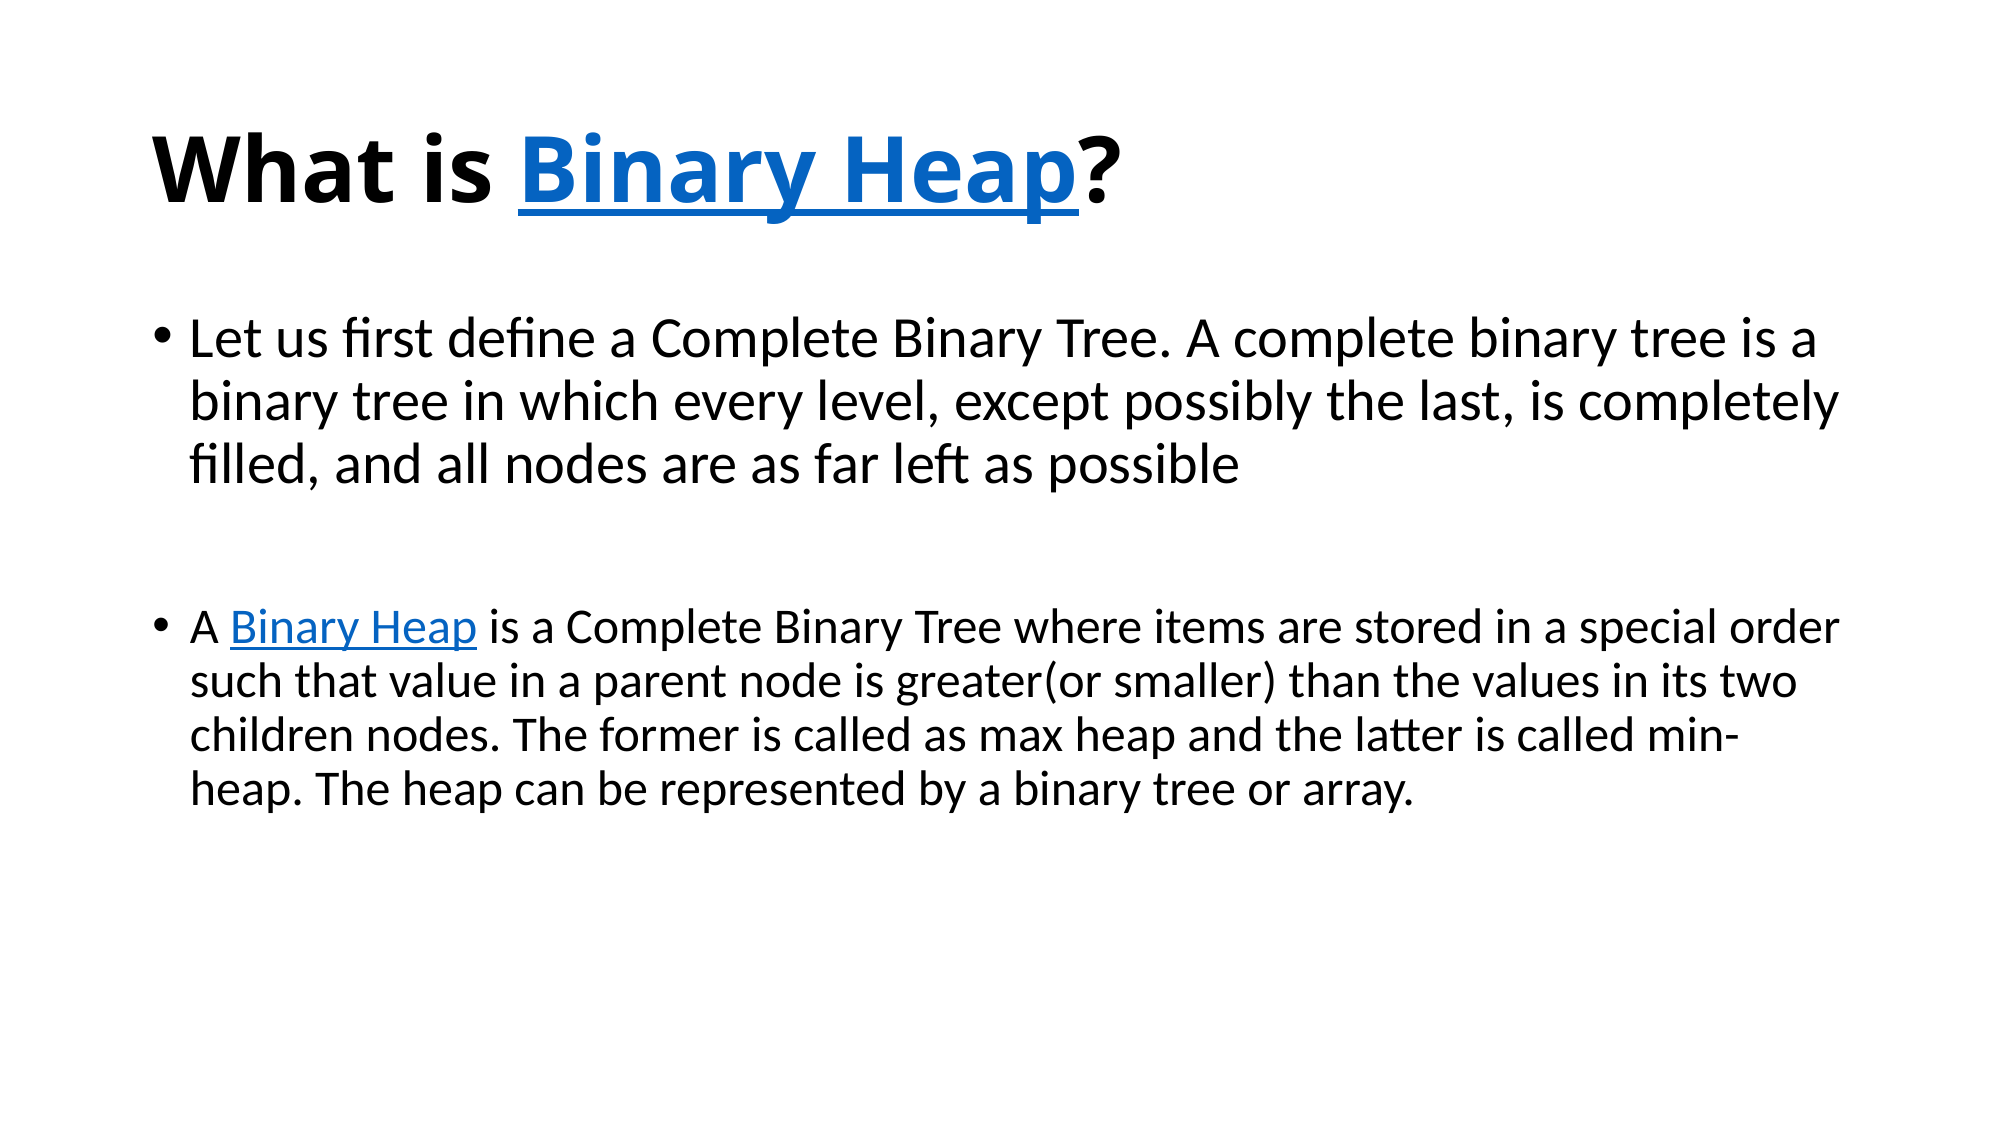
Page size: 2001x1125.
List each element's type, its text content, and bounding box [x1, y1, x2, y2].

title What is Binary Heap? [137, 59, 1863, 278]
list Let us first define a Complete Binary Tree. A complete binary tree is a binary tree in which every level, except possibly the last, is completely filled, and all nodes are as far left as possible A Binary Heap is a Complete Binary Tree where items are stored in a special order such that value in a parent node is greater(or smaller) than the values in its two children nodes. The former is called as max heap and the latter is called min-heap. The heap can be represented by a binary tree or array. [137, 299, 1863, 1014]
